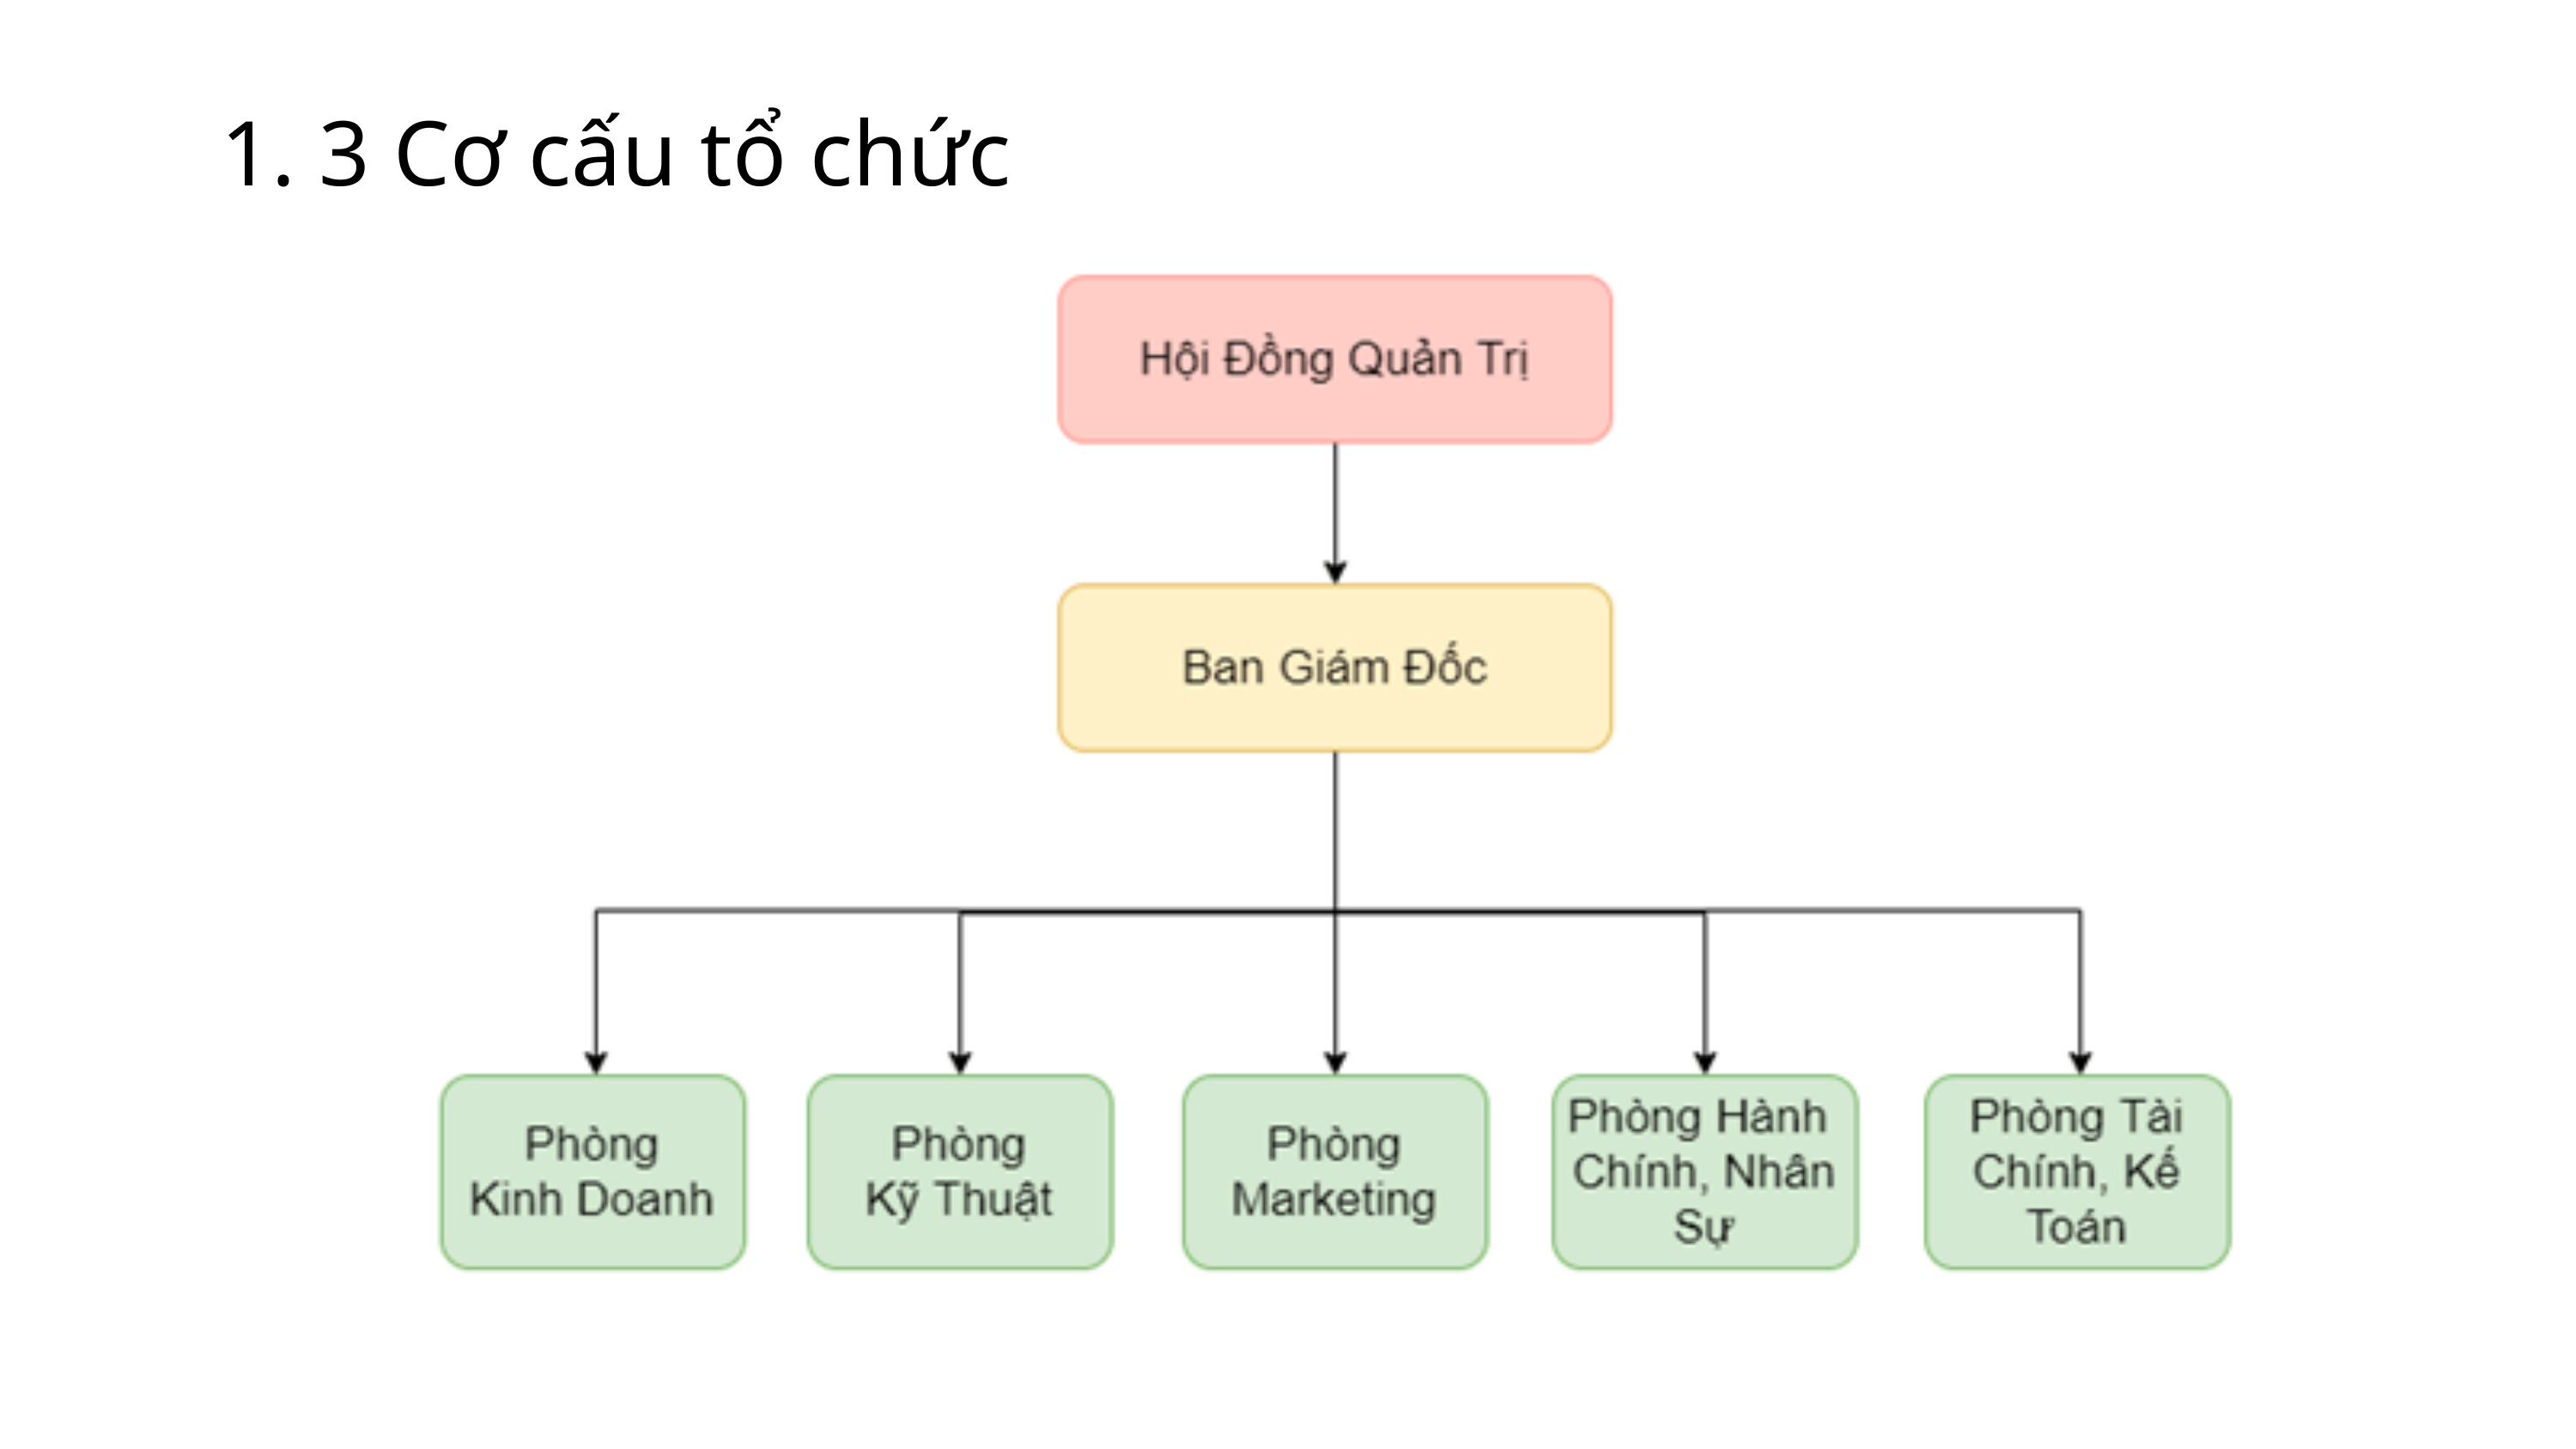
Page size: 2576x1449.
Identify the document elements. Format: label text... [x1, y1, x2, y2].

text_box 1. 3 Cơ cấu tổ chức [144, 95, 1578, 204]
picture [338, 144, 2342, 1391]
